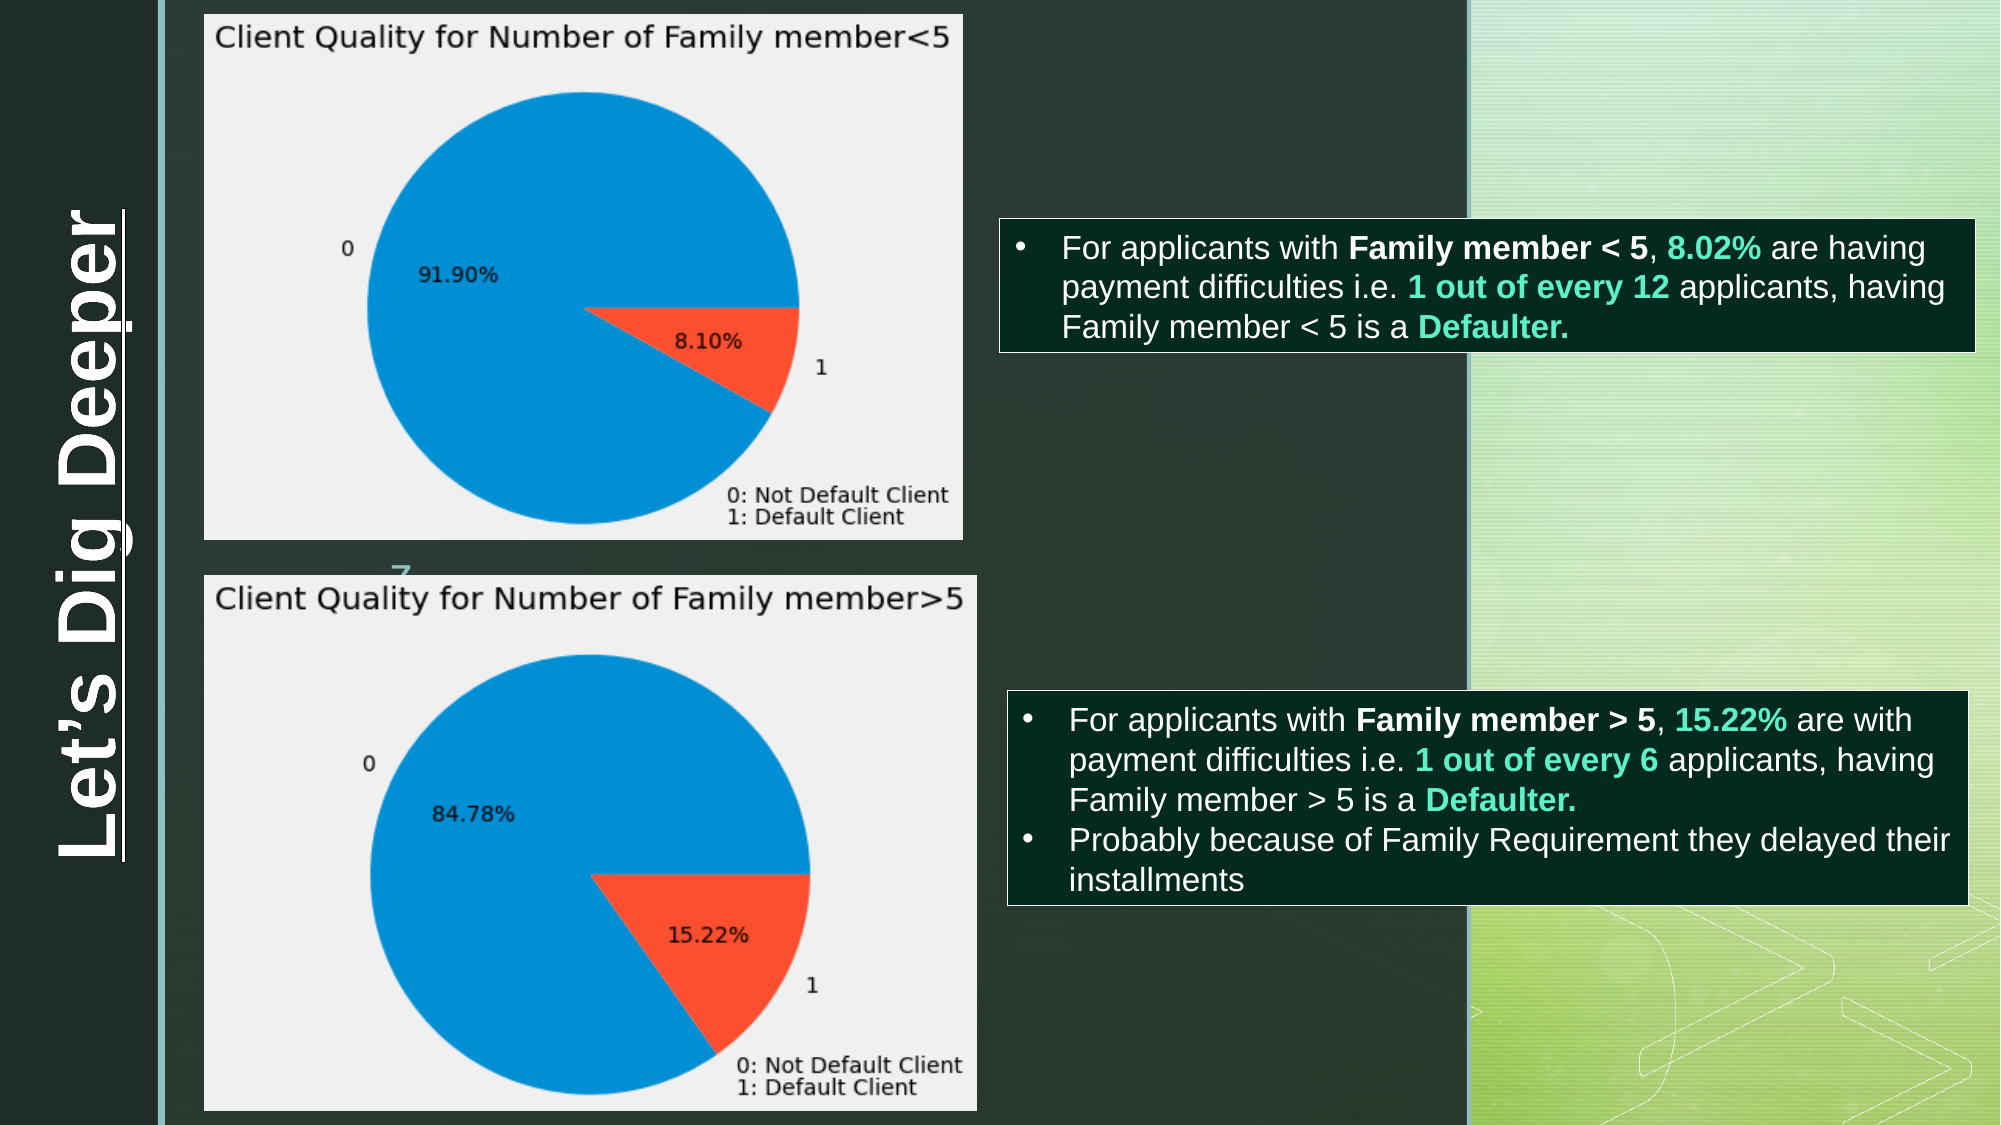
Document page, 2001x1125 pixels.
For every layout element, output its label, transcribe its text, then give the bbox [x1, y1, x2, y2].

text_box For applicants with Family member > 5, 15.22% are with payment difficulties i.e. 1 out of every 6 applicants, having Family member > 5 is a Defaulter. Probably because of Family Requirement they delayed their installments [1007, 690, 1969, 906]
picture [204, 575, 977, 1111]
text_box Let’s Dig Deeper [24, 125, 140, 946]
picture [204, 14, 963, 541]
text_box For applicants with Family member < 5, 8.02% are having payment difficulties i.e. 1 out of every 12 applicants, having Family member < 5 is a Defaulter. [999, 218, 1976, 353]
picture [1472, 0, 2001, 1125]
